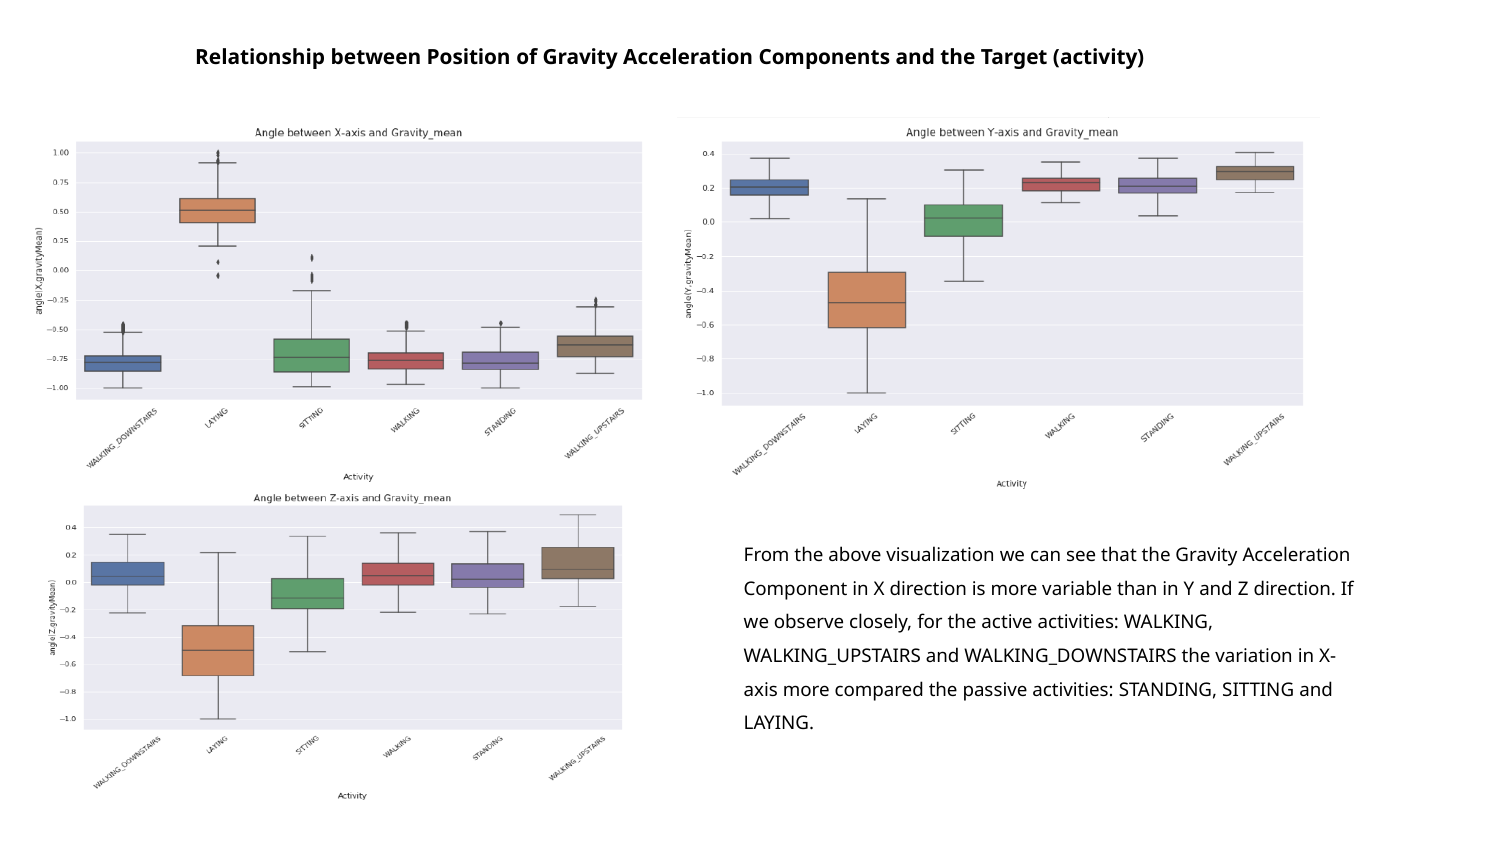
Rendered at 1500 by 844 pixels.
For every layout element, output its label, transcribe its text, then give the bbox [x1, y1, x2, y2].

picture [26, 126, 654, 486]
text_box [774, 31, 1373, 113]
picture [677, 117, 1320, 495]
picture [41, 493, 641, 803]
text_box Relationship between Position of Gravity Acceleration Components and the Target (activity) [180, 16, 1373, 97]
text_box From the above visualization we can see that the Gravity Acceleration Component in X direction is more variable than in Y and Z direction. If we observe closely, for the active activities: WALKING, WALKING_UPSTAIRS and WALKING_DOWNSTAIRS the variation in X-axis more compared the passive activities: STANDING, SITTING and LAYING. [728, 516, 1371, 773]
